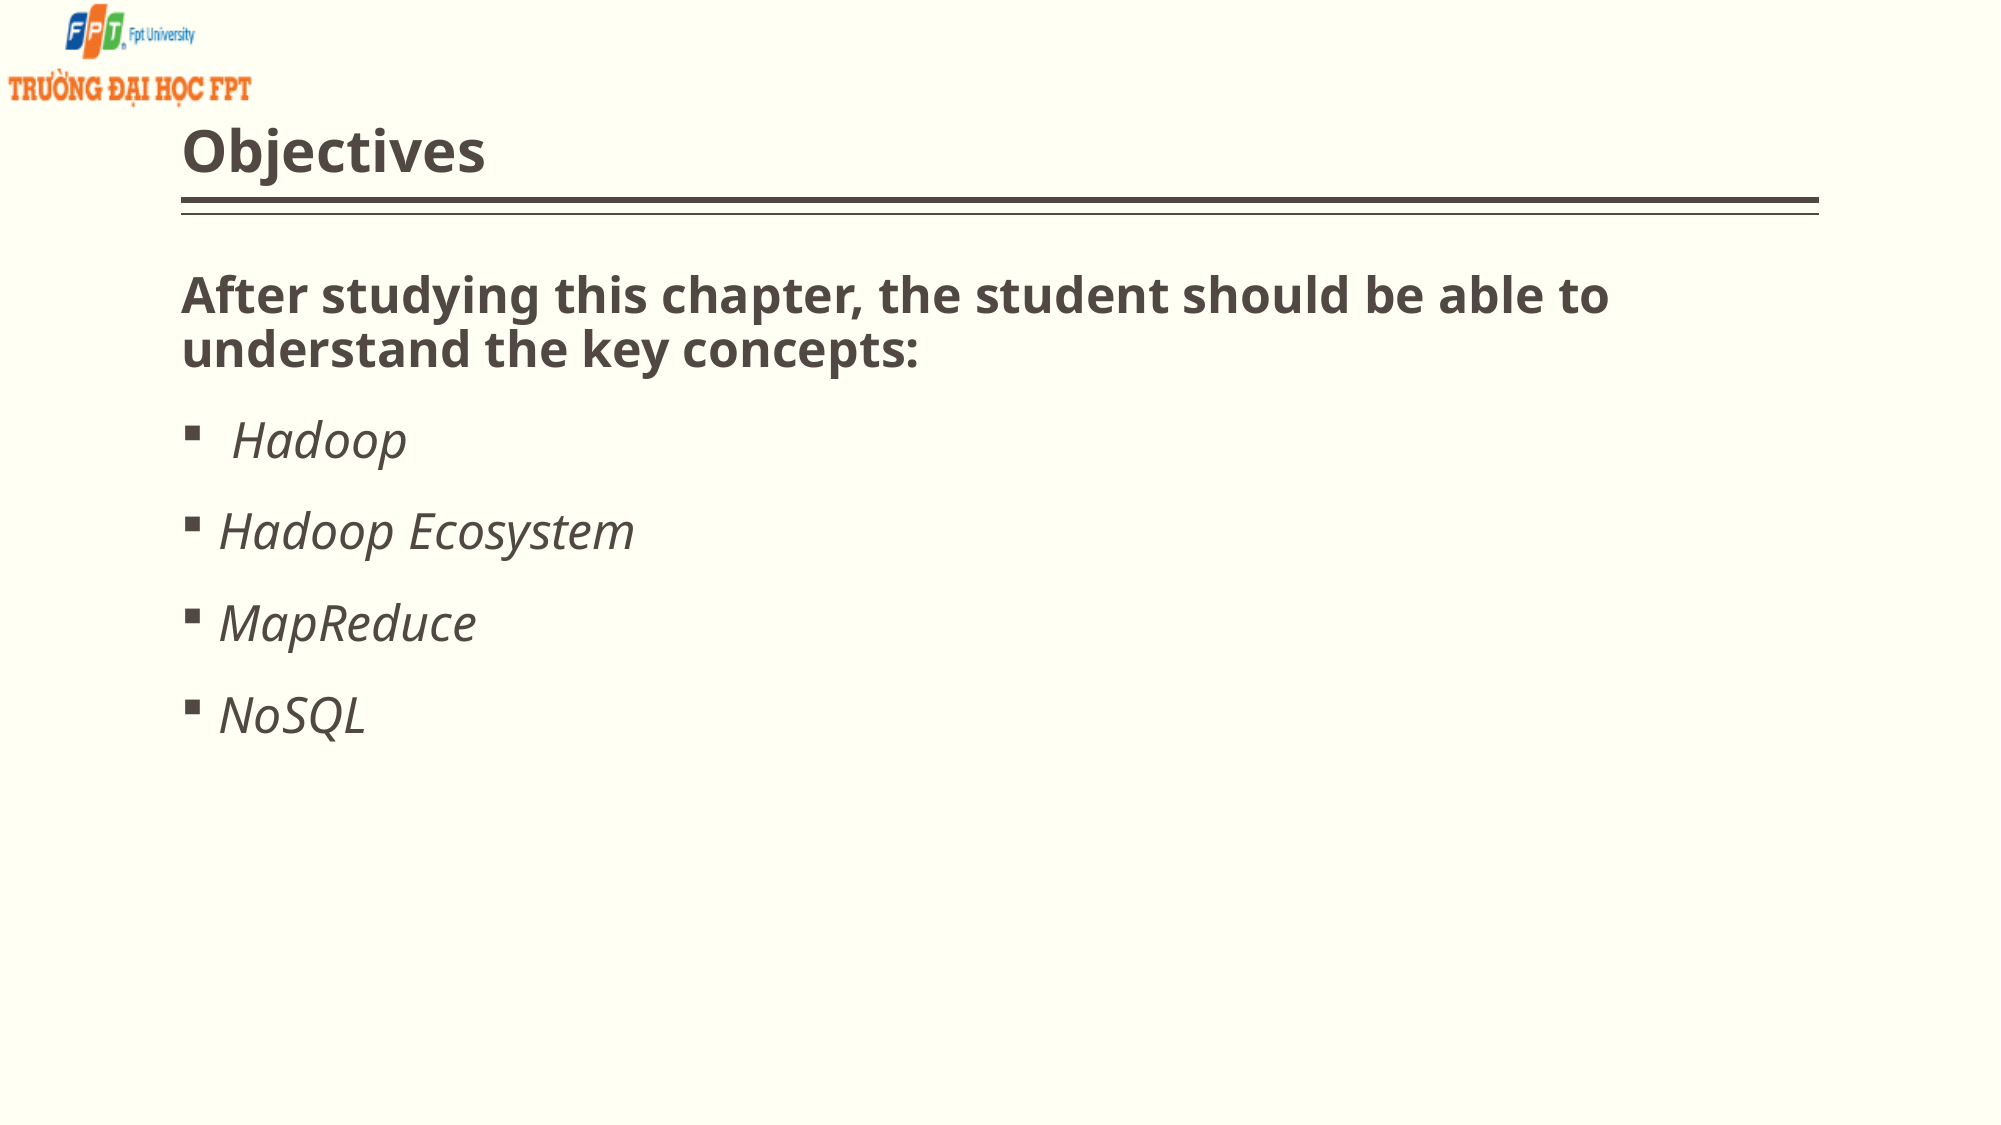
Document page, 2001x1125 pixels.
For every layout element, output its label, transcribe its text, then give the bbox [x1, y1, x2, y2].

list After studying this chapter, the student should be able to understand the key concepts: Hadoop Hadoop Ecosystem MapReduce NoSQL [181, 262, 1819, 1013]
title Objectives [181, 12, 1819, 193]
picture [0, 0, 272, 121]
